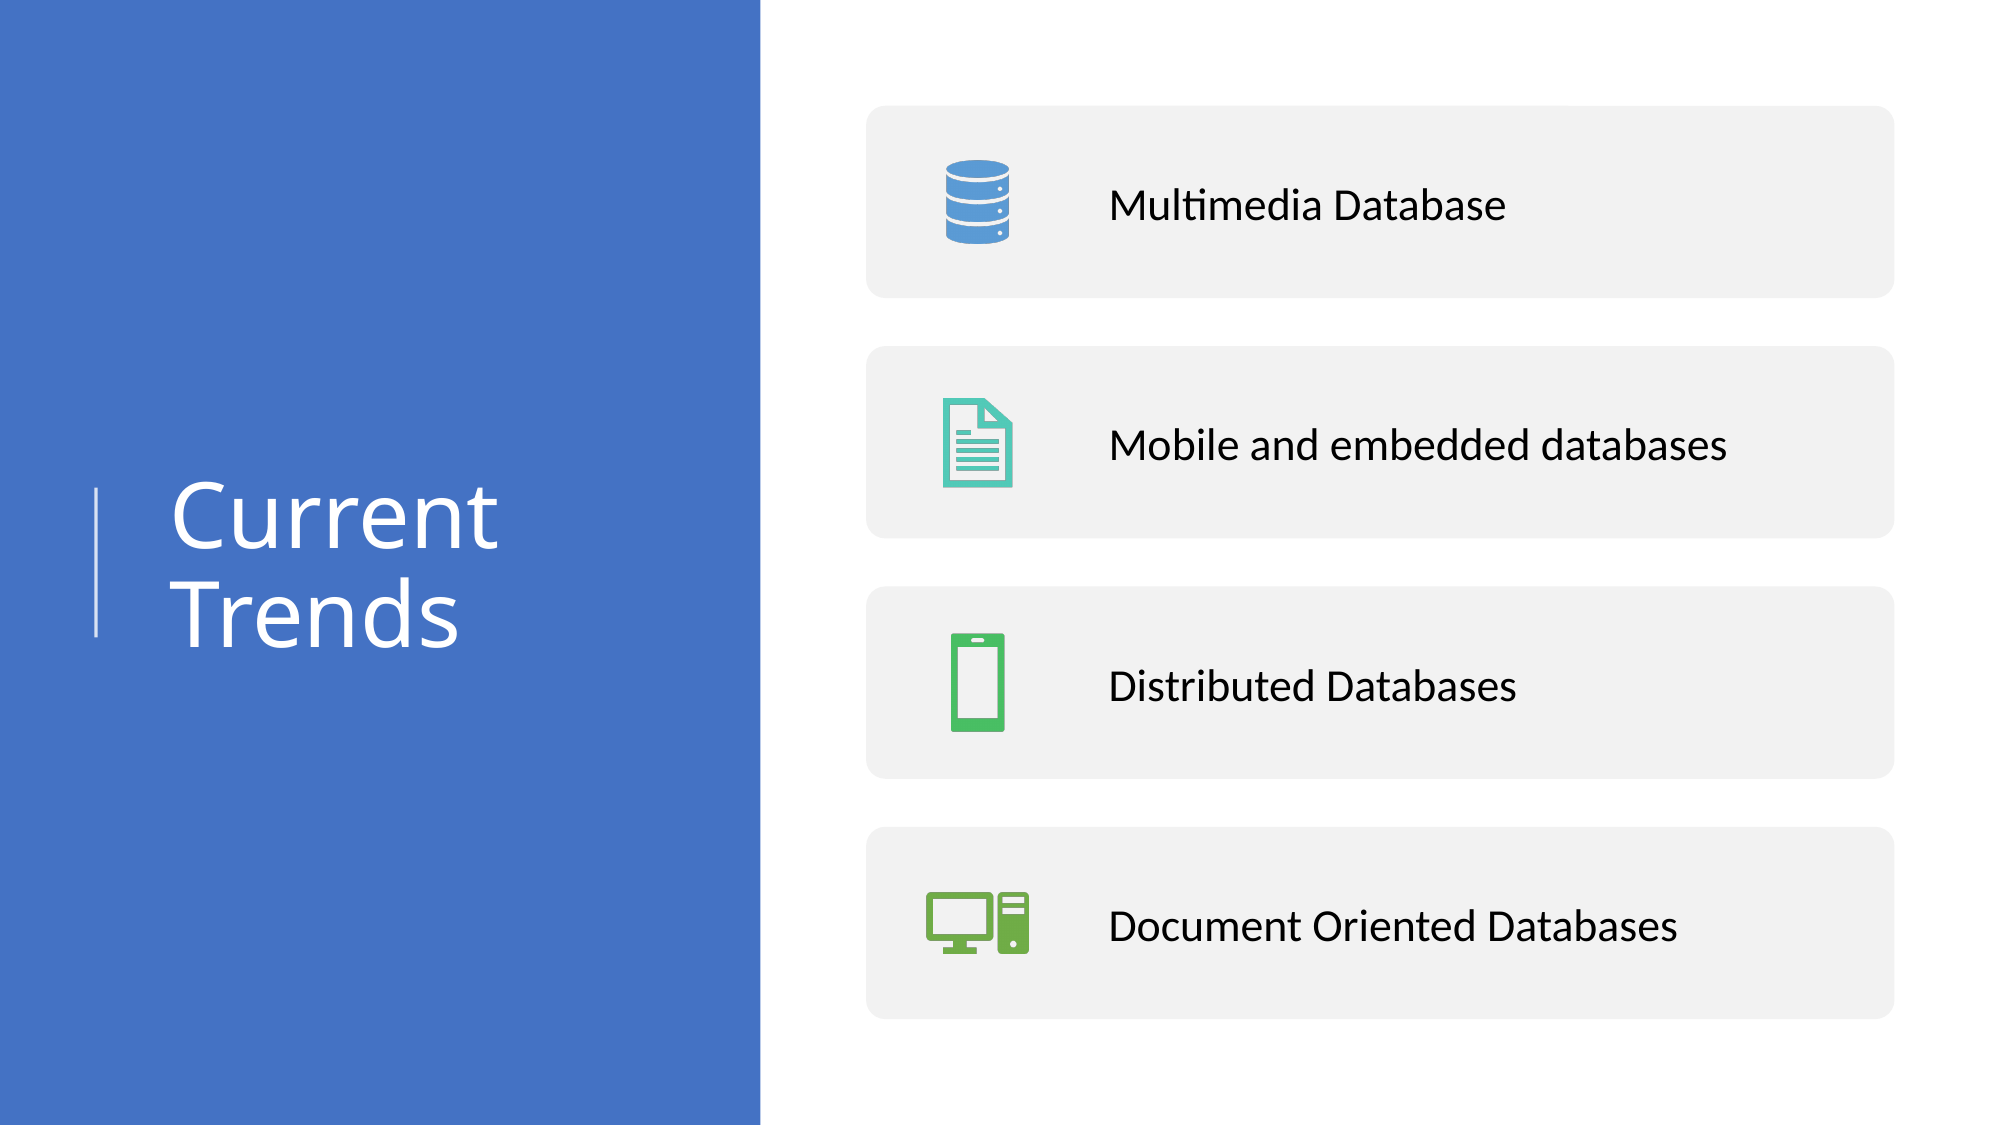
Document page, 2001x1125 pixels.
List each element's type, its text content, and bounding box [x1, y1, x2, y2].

text_box [744, 817, 1893, 1125]
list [866, 105, 1895, 1020]
text_box [0, 0, 761, 1125]
title Current Trends [154, 116, 708, 1020]
